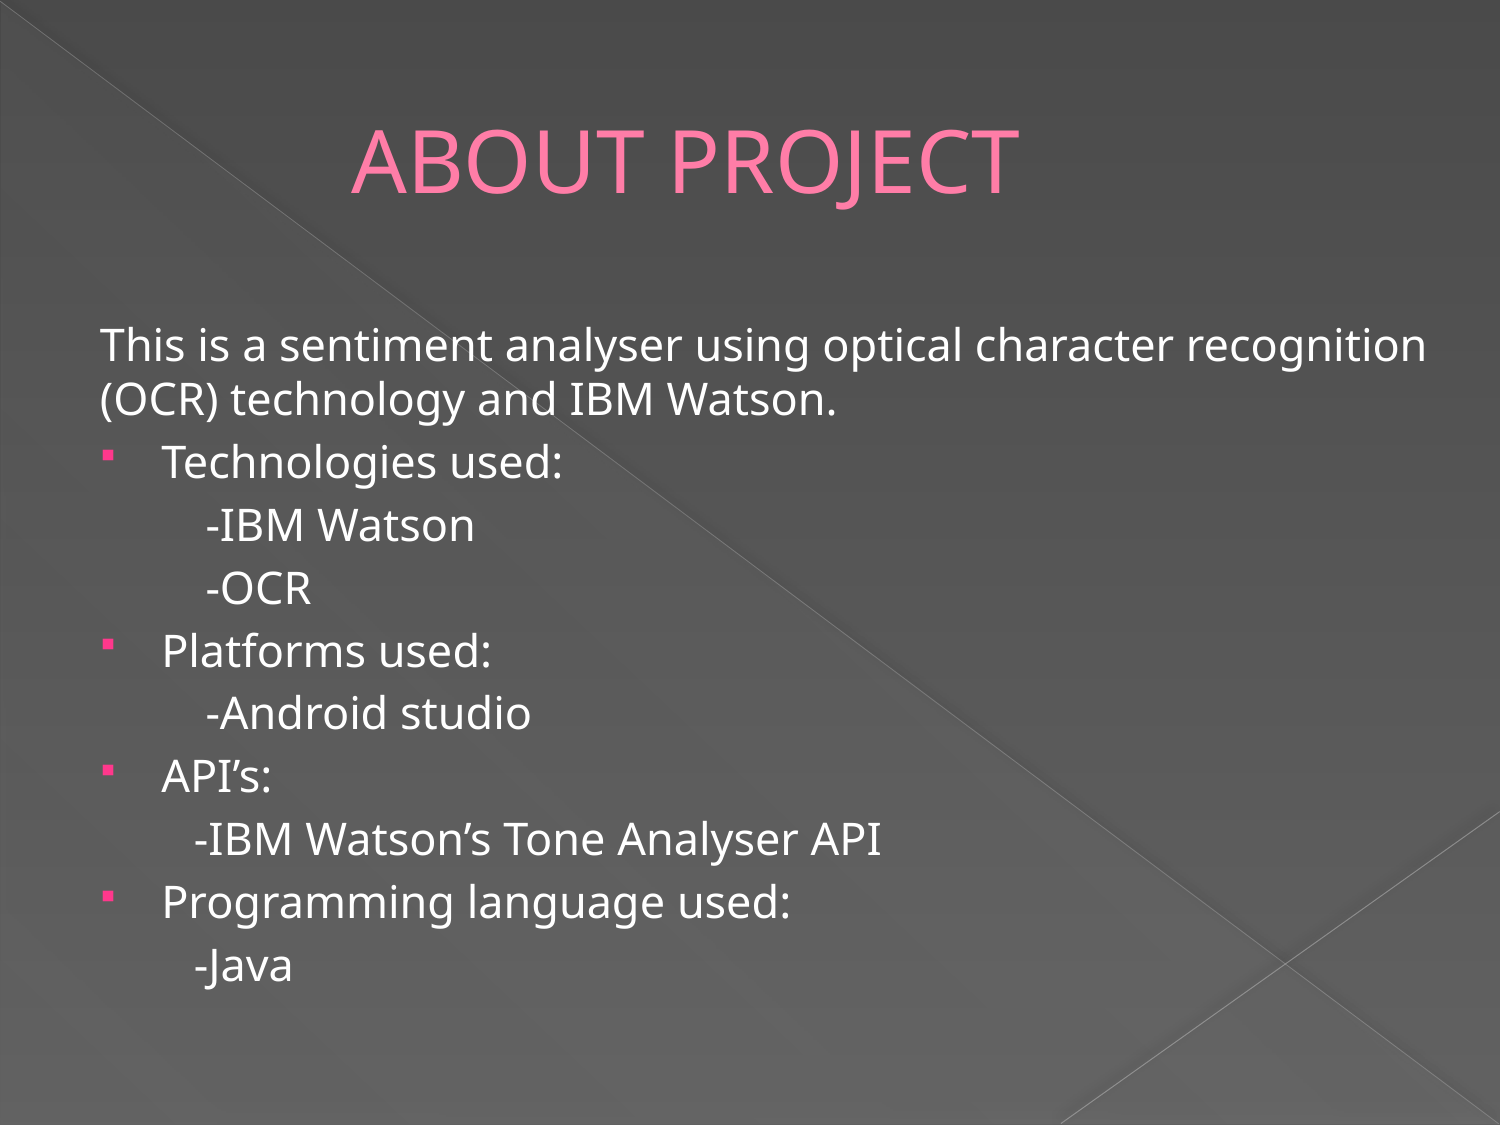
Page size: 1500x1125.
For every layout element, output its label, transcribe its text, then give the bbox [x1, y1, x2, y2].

title ABOUT PROJECT [75, 43, 1425, 274]
list This is a sentiment analyser using optical character recognition (OCR) technology and IBM Watson. Technologies used: -IBM Watson -OCR Platforms used: -Android studio API’s: -IBM Watson’s Tone Analyser API Programming language used: -Java [75, 308, 1459, 1125]
